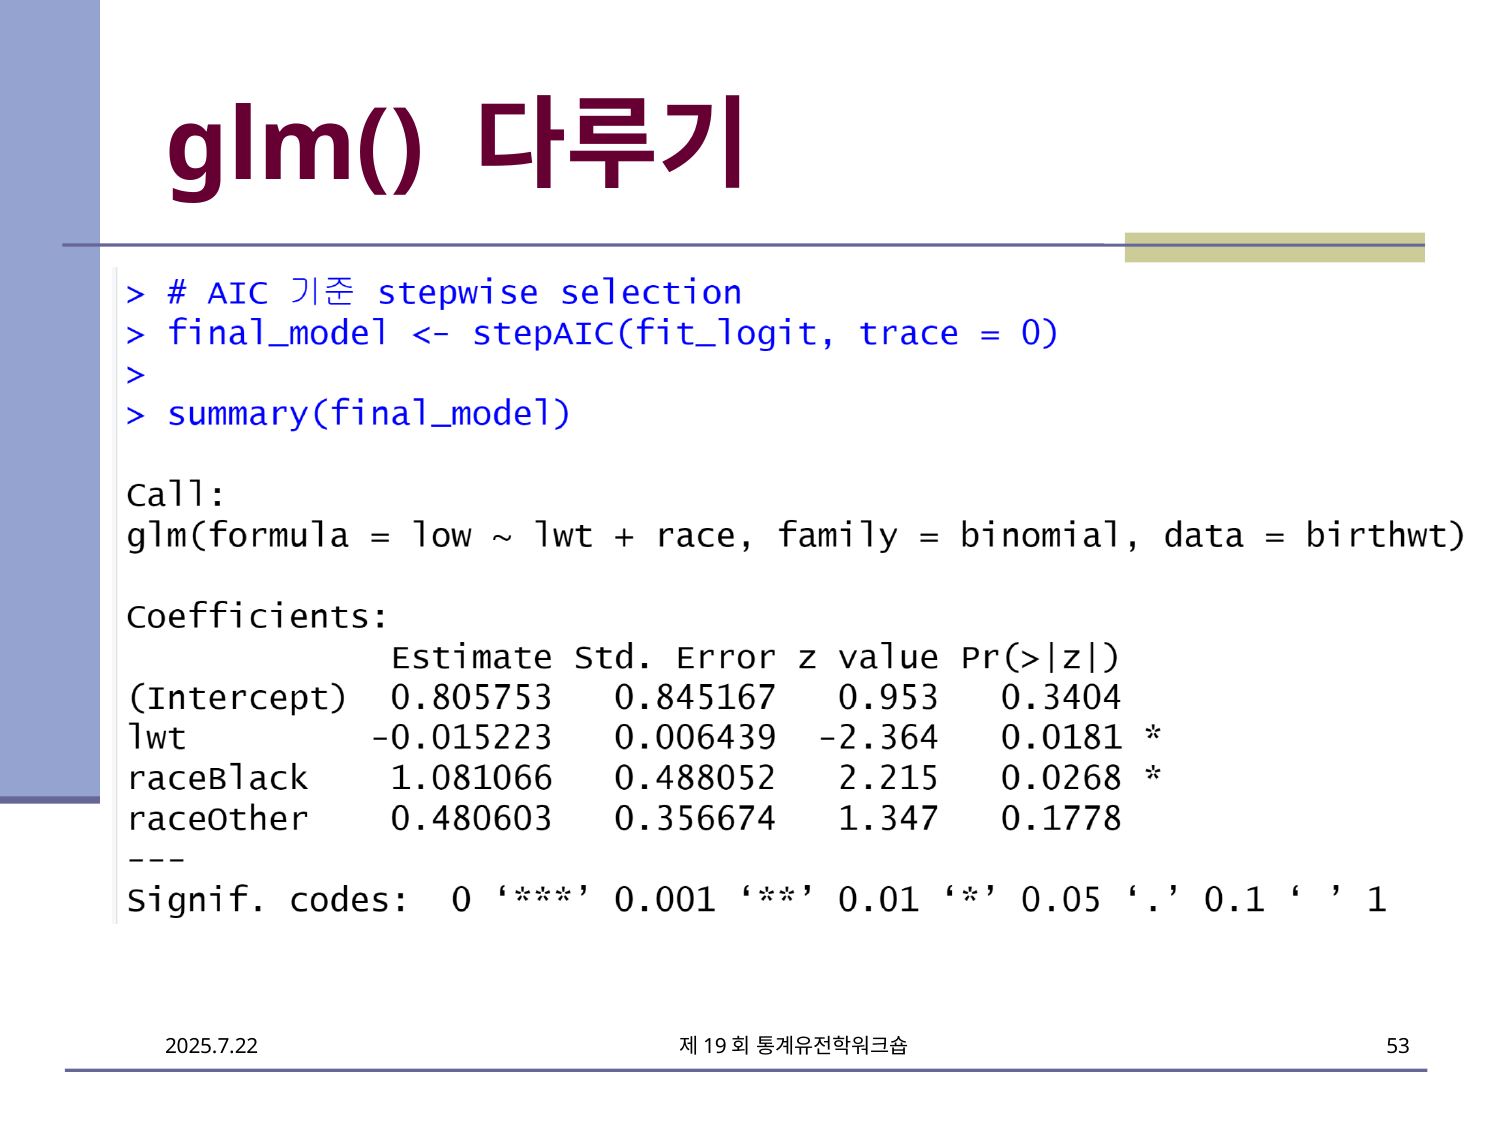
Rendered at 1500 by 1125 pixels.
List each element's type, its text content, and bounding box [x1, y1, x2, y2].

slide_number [150, 1025, 475, 1101]
title glm() 다루기 [150, 45, 1425, 234]
slide_number 53 [1112, 1025, 1425, 1100]
picture [111, 266, 1476, 924]
footer 제19회 통계유전학워크숍 [549, 1025, 1038, 1100]
